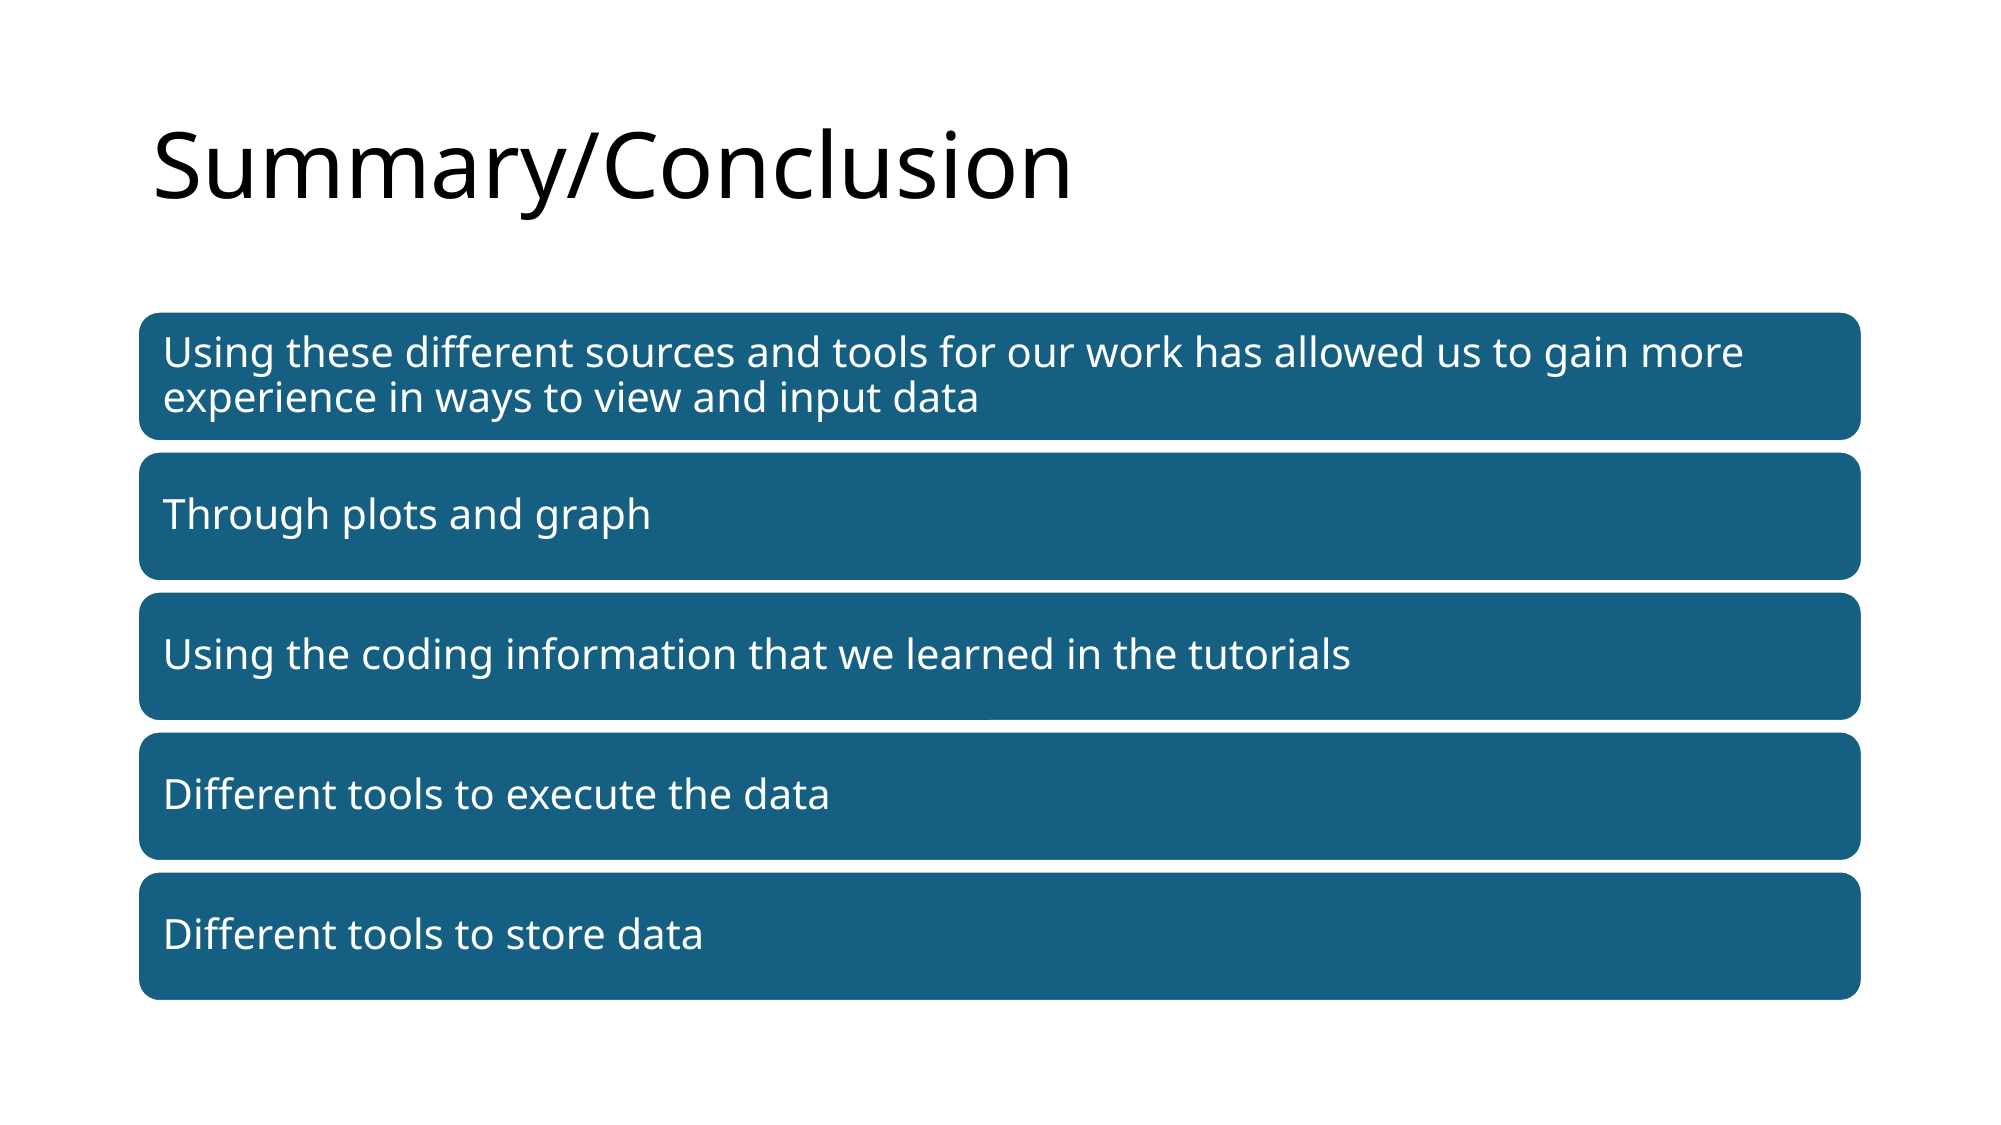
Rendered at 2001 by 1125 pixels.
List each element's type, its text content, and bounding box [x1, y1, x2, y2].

title Summary/Conclusion [137, 59, 1863, 278]
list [136, 298, 1863, 1014]
